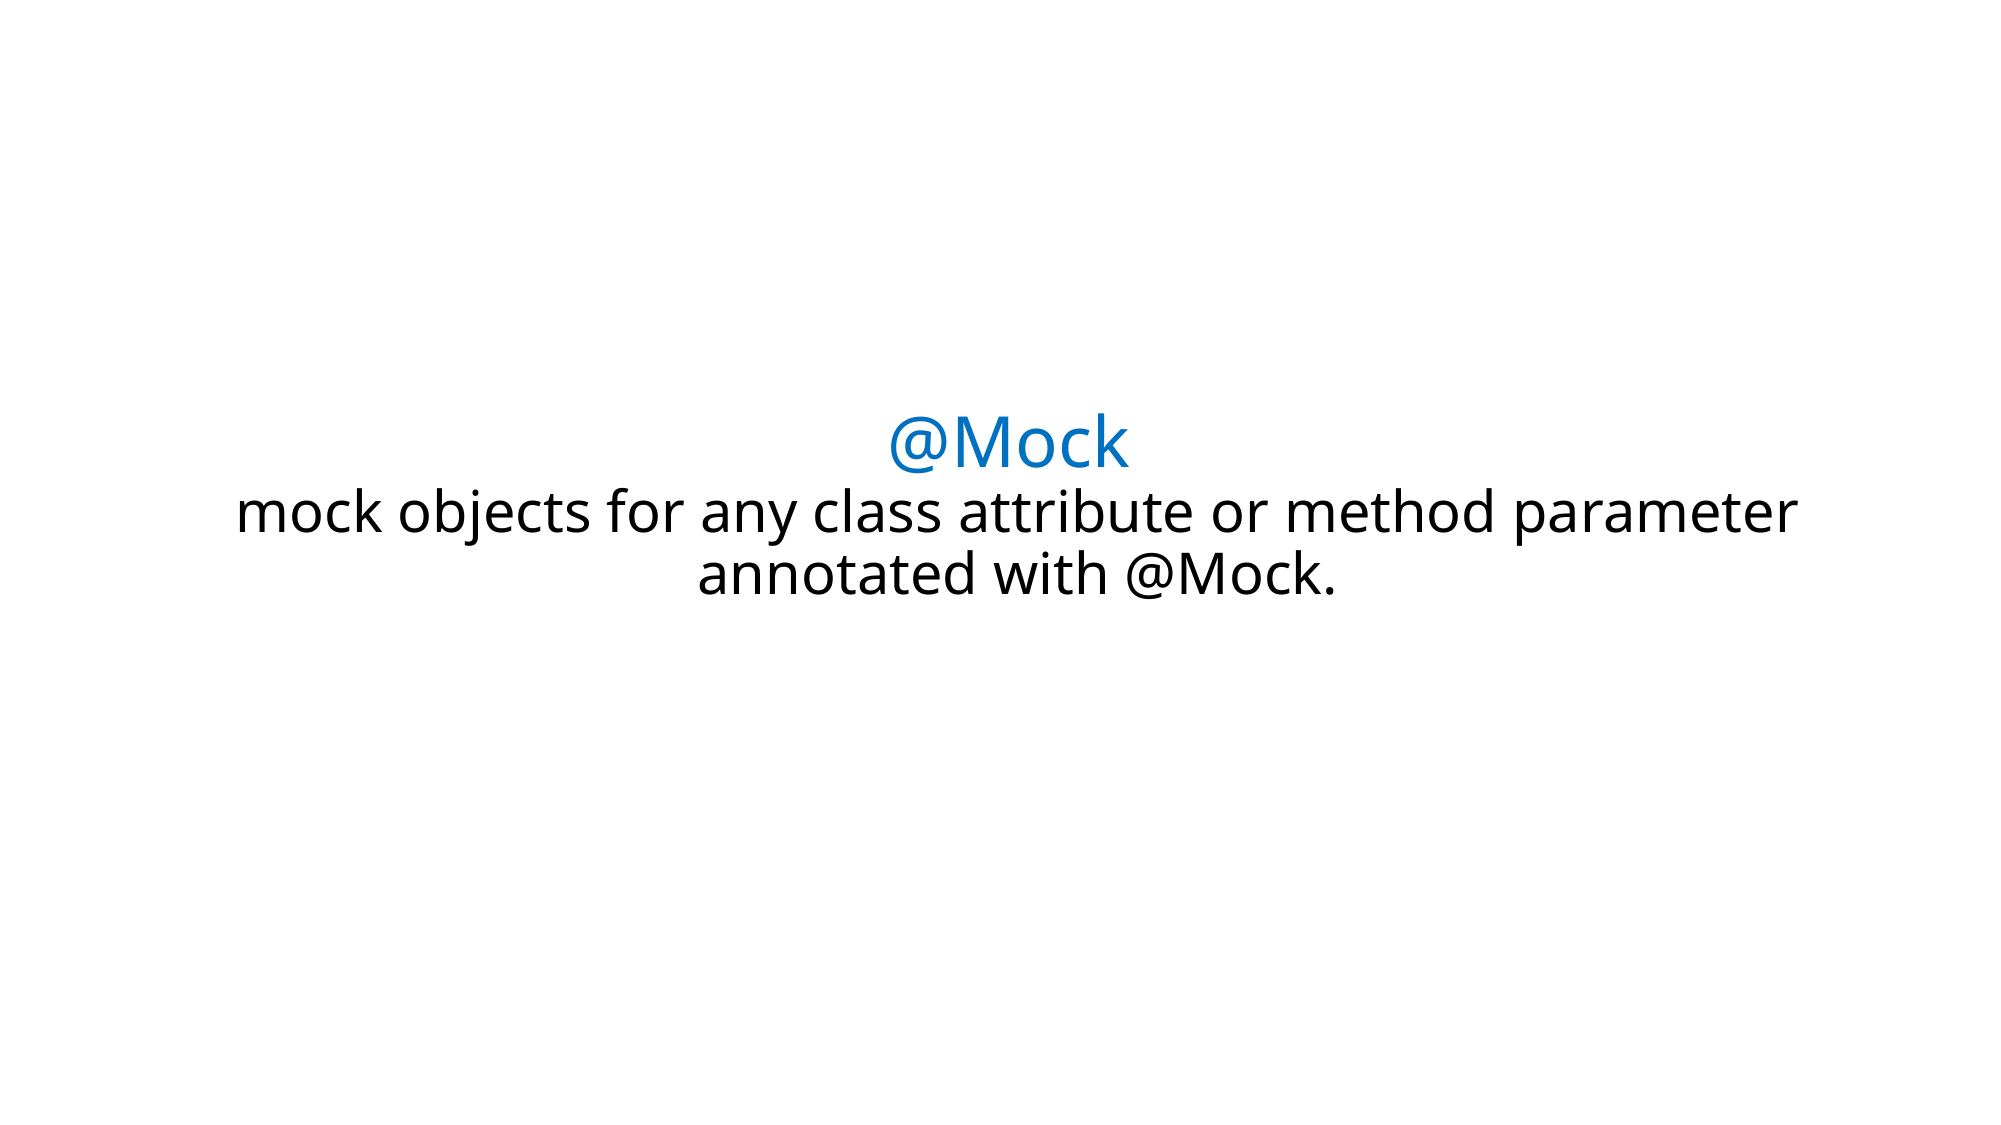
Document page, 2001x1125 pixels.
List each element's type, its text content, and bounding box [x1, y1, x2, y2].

title @Mock mock objects for any class attribute or method parameter annotated with @Mock. [155, 398, 1881, 616]
